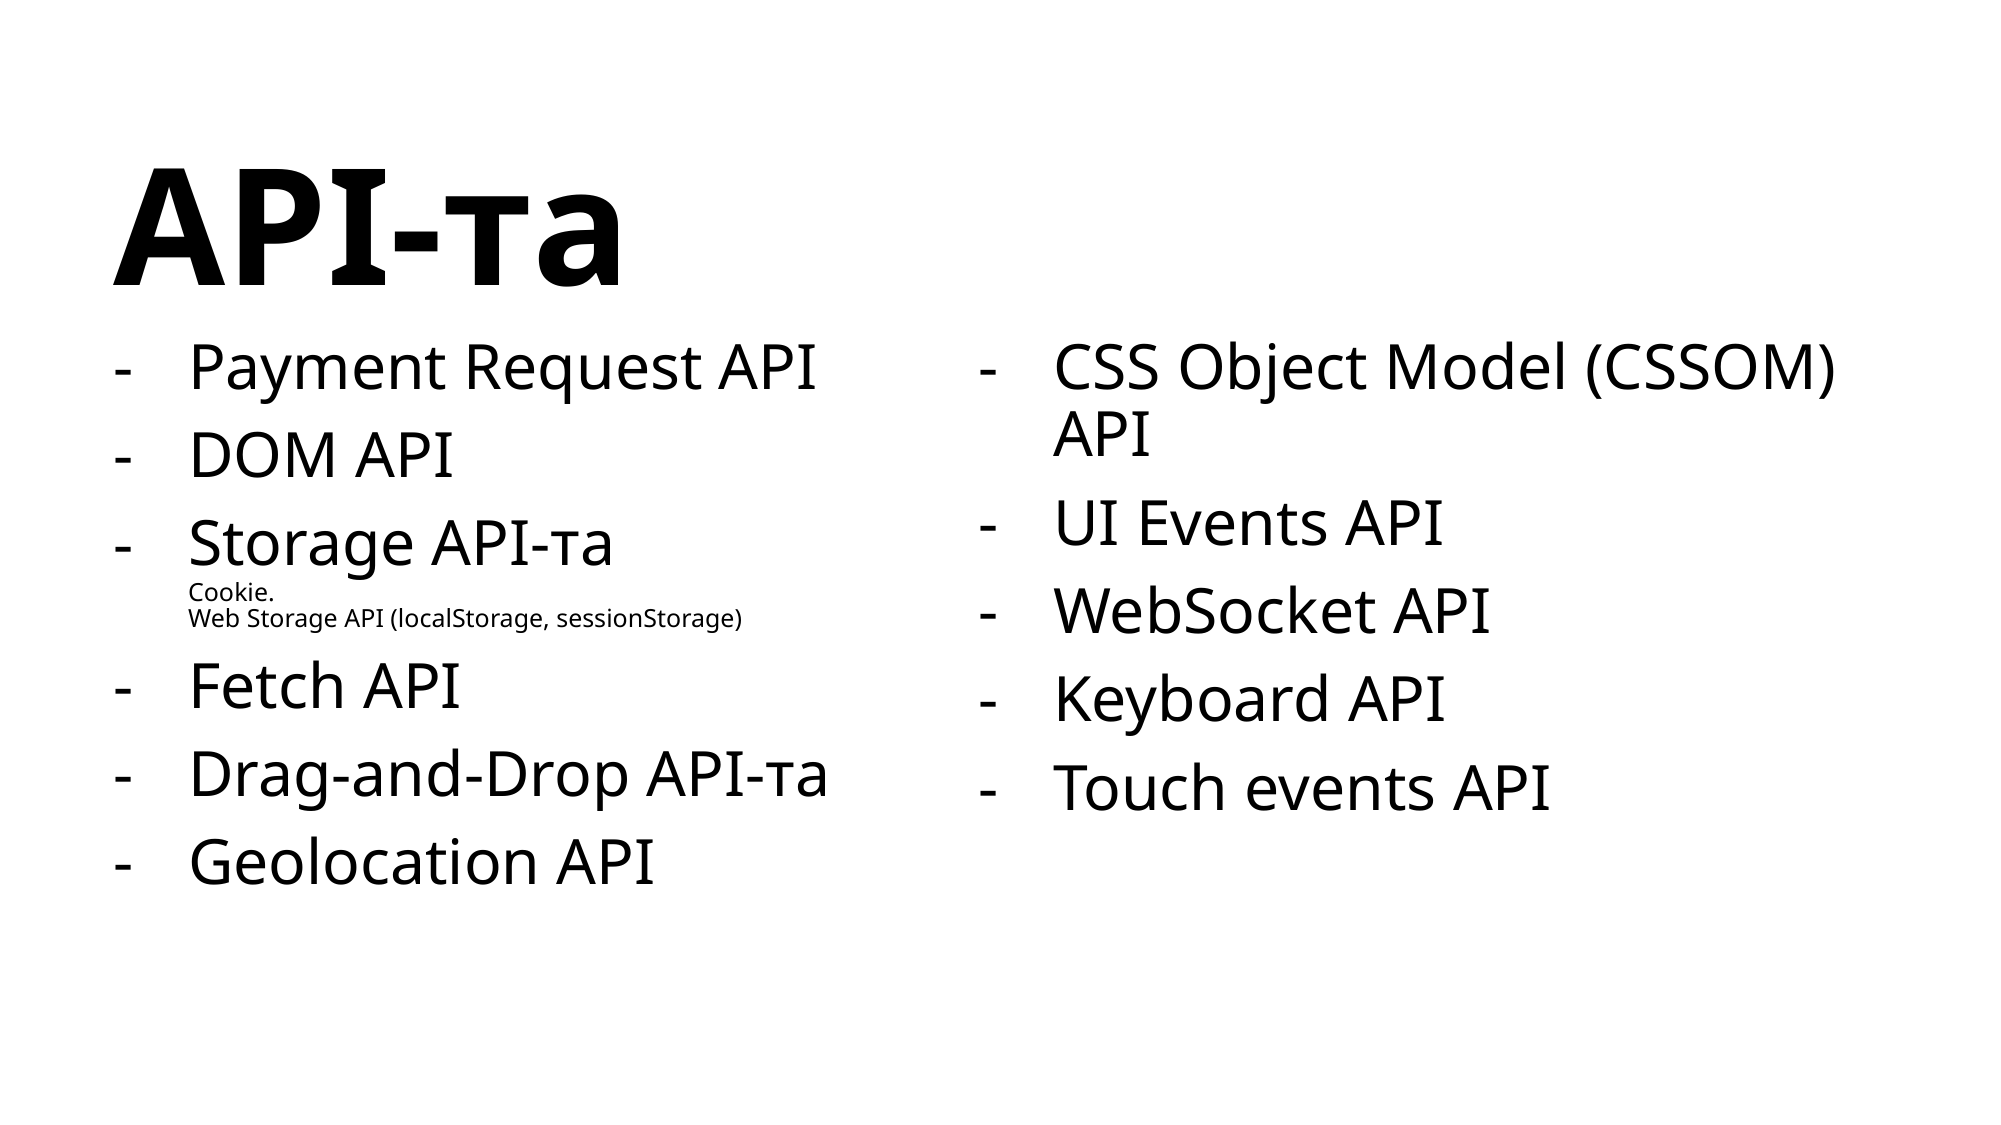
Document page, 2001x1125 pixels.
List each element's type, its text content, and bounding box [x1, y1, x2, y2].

title API-та [98, 100, 1829, 327]
text_box CSS Object Model (CSSOM) API UI Events API WebSocket API Keyboard API Touch events API [963, 327, 1865, 959]
subtitle Payment Request API DOM API Storage API-та Cookie. Web Storage API (localStorage, sessionStorage) Fetch API Drag-and-Drop API-та Geolocation API [98, 327, 963, 959]
